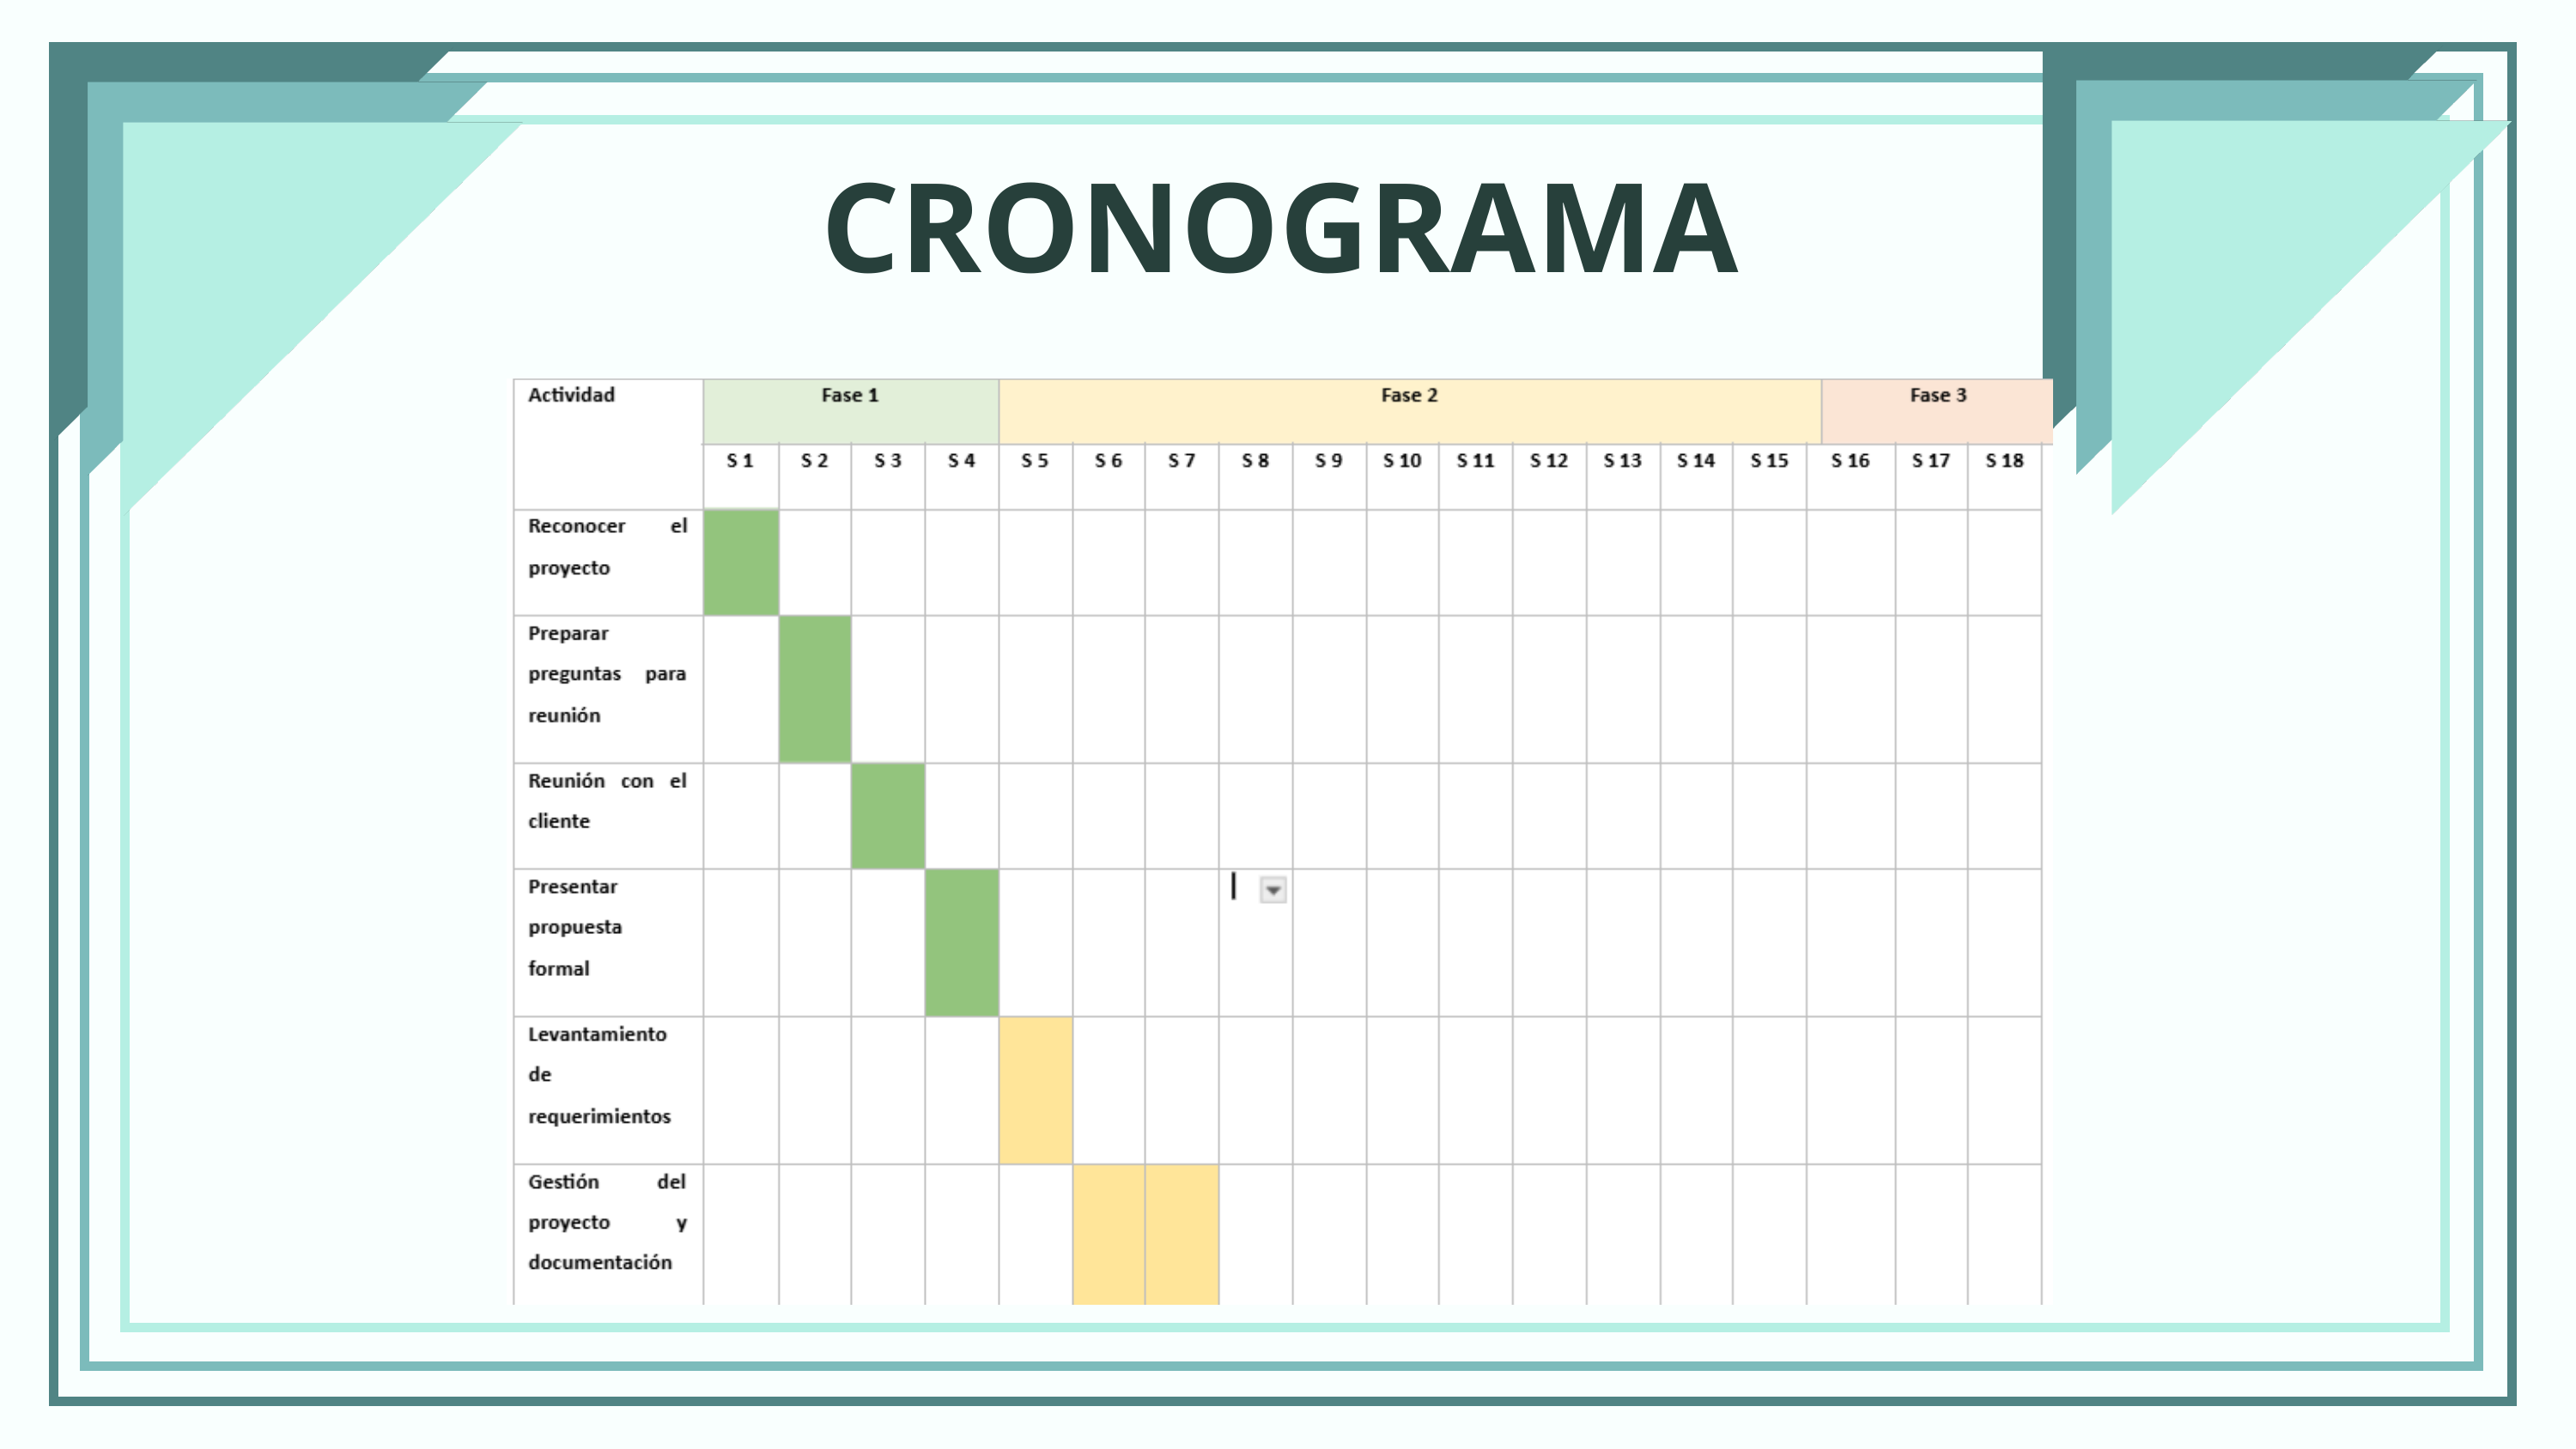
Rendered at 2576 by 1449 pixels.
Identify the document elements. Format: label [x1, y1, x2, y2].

picture [507, 378, 2054, 1306]
text_box [53, 36, 2512, 1403]
